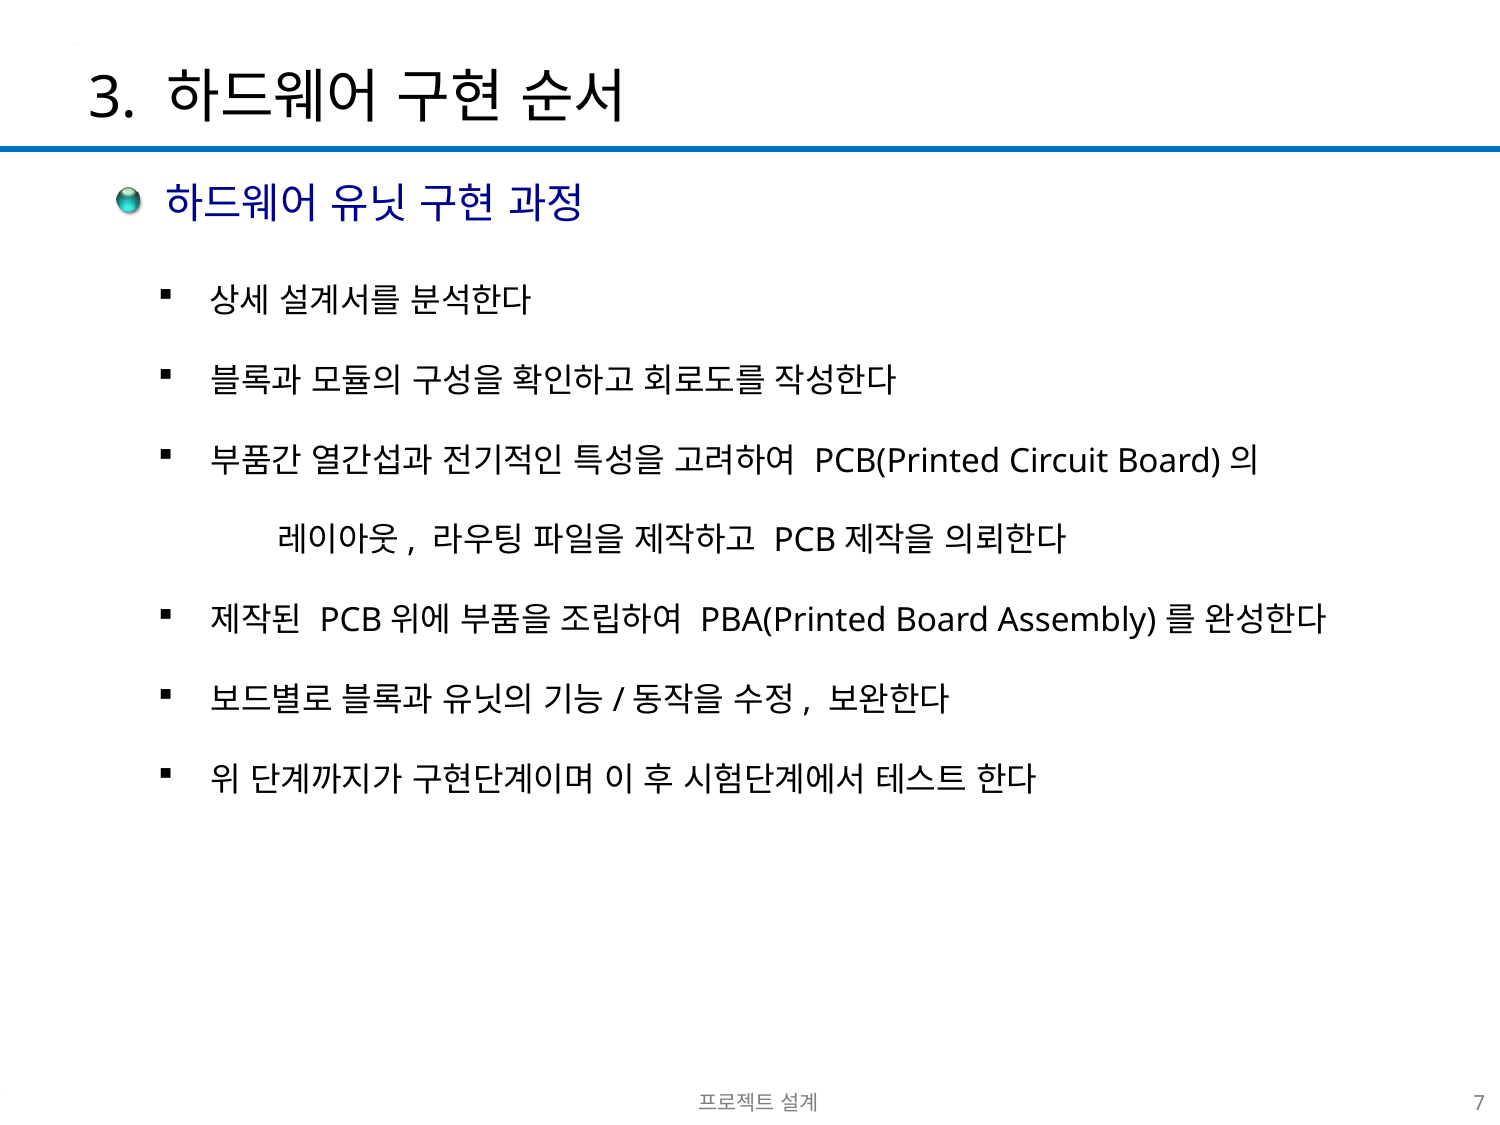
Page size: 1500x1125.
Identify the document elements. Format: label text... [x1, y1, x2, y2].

text_box 3. 하드웨어 구현 순서 [73, 43, 1048, 145]
picture [115, 187, 144, 217]
list 하드웨어 유닛 구현 과정 [100, 169, 1337, 253]
text_box 상세 설계서를 분석한다 블록과 모듈의 구성을 확인하고 회로도를 작성한다 부품간 열간섭과 전기적인 특성을 고려하여 PCB(Printed Circuit Board)의 레이아웃, 라우팅 파일을 제작하고 PCB제작을 의뢰한다 제작된 PCB위에 부품을 조립하여 PBA(Printed Board Assembly)를 완성한다 보드별로 블록과 유닛의 기능/동작을 수정, 보완한다 위 단계까지가 구현단계이며 이 후 시험단계에서 테스트 한다 [143, 231, 1483, 806]
